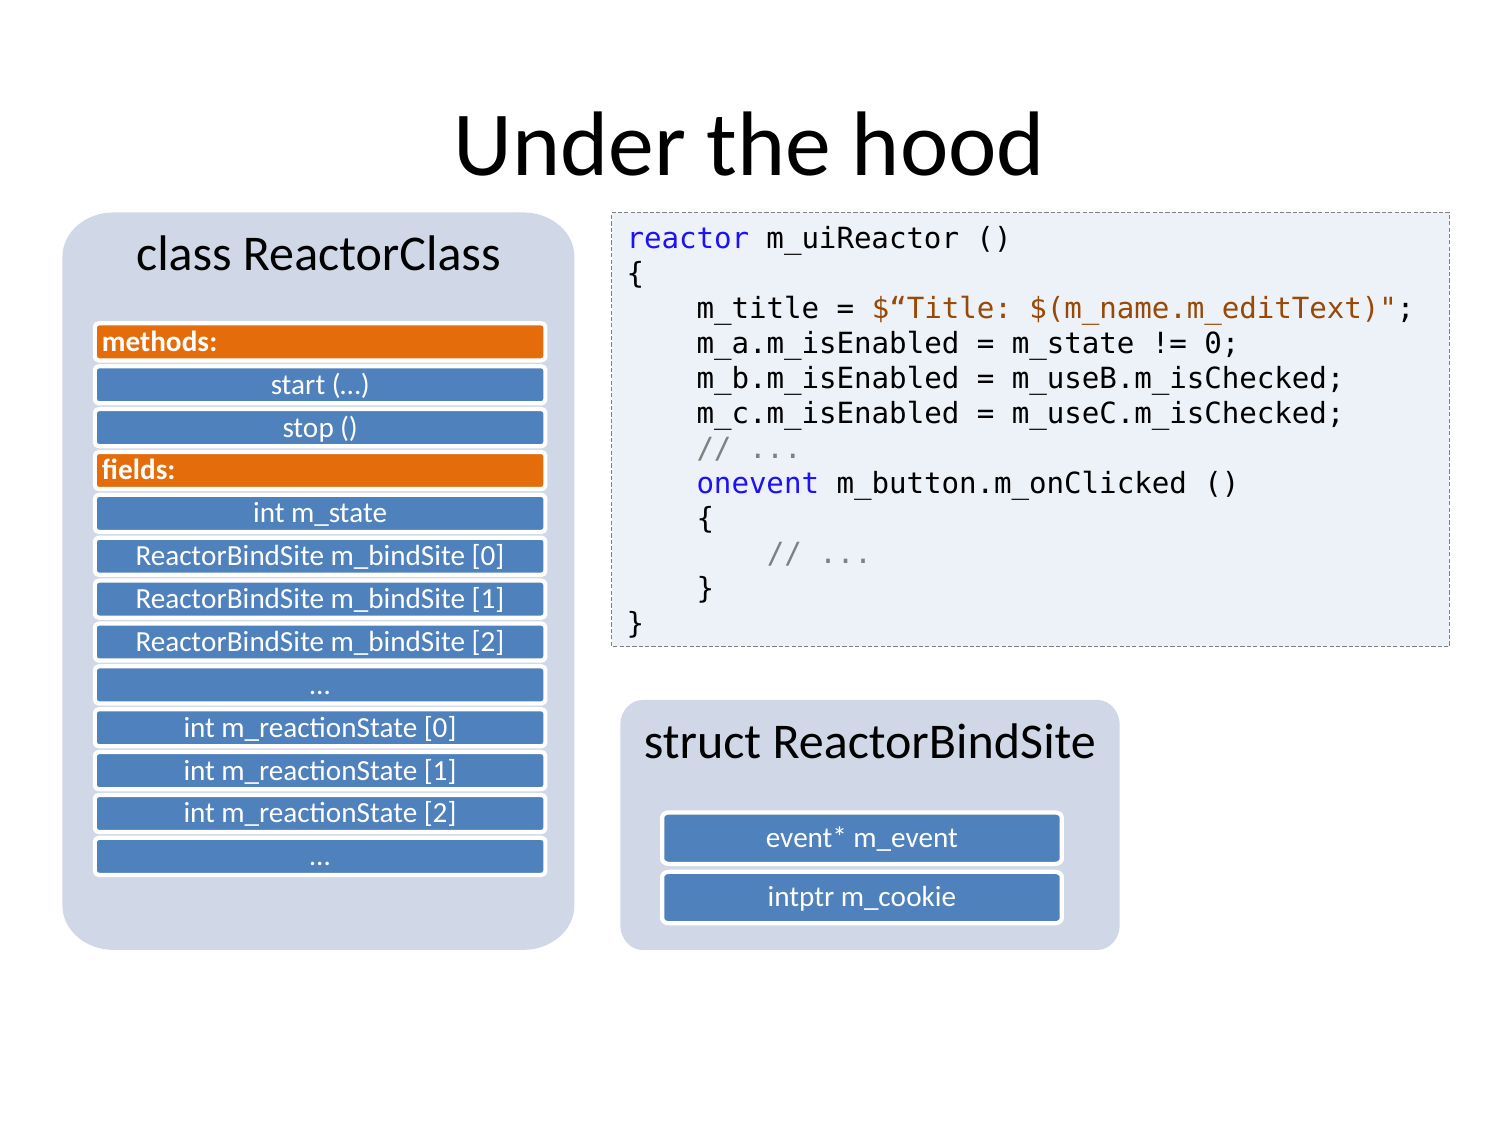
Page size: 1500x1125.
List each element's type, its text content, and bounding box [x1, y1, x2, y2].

text_box int m_reactionState [1] [92, 749, 548, 792]
text_box int m_reactionState [2] [92, 792, 548, 835]
text_box class ReactorClass [62, 212, 575, 950]
text_box … [92, 664, 548, 706]
text_box event* m_event [660, 810, 1064, 867]
text_box int m_reactionState [0] [92, 707, 548, 749]
text_box struct ReactorBindSite [620, 699, 1120, 950]
text_box reactor m_uiReactor () { m_title = $“Title: $(m_name.m_editText)"; m_a.m_isEnabled = m_state != 0; m_b.m_isEnabled = m_useB.m_isChecked; m_c.m_isEnabled = m_useC.m_isChecked; // ... onevent m_button.m_onClicked () { // ... } } [611, 212, 1450, 647]
text_box intptr m_cookie [660, 869, 1064, 926]
text_box start (…) [92, 364, 548, 406]
text_box int m_state [92, 492, 548, 535]
title Under the hood [75, 45, 1425, 233]
text_box methods: [92, 321, 548, 363]
text_box ReactorBindSite m_bindSite [2] [92, 621, 548, 663]
text_box stop () [92, 406, 548, 449]
text_box fields: [92, 449, 548, 492]
text_box ReactorBindSite m_bindSite [0] [92, 535, 548, 577]
text_box … [92, 835, 548, 878]
text_box ReactorBindSite m_bindSite [1] [92, 578, 548, 620]
